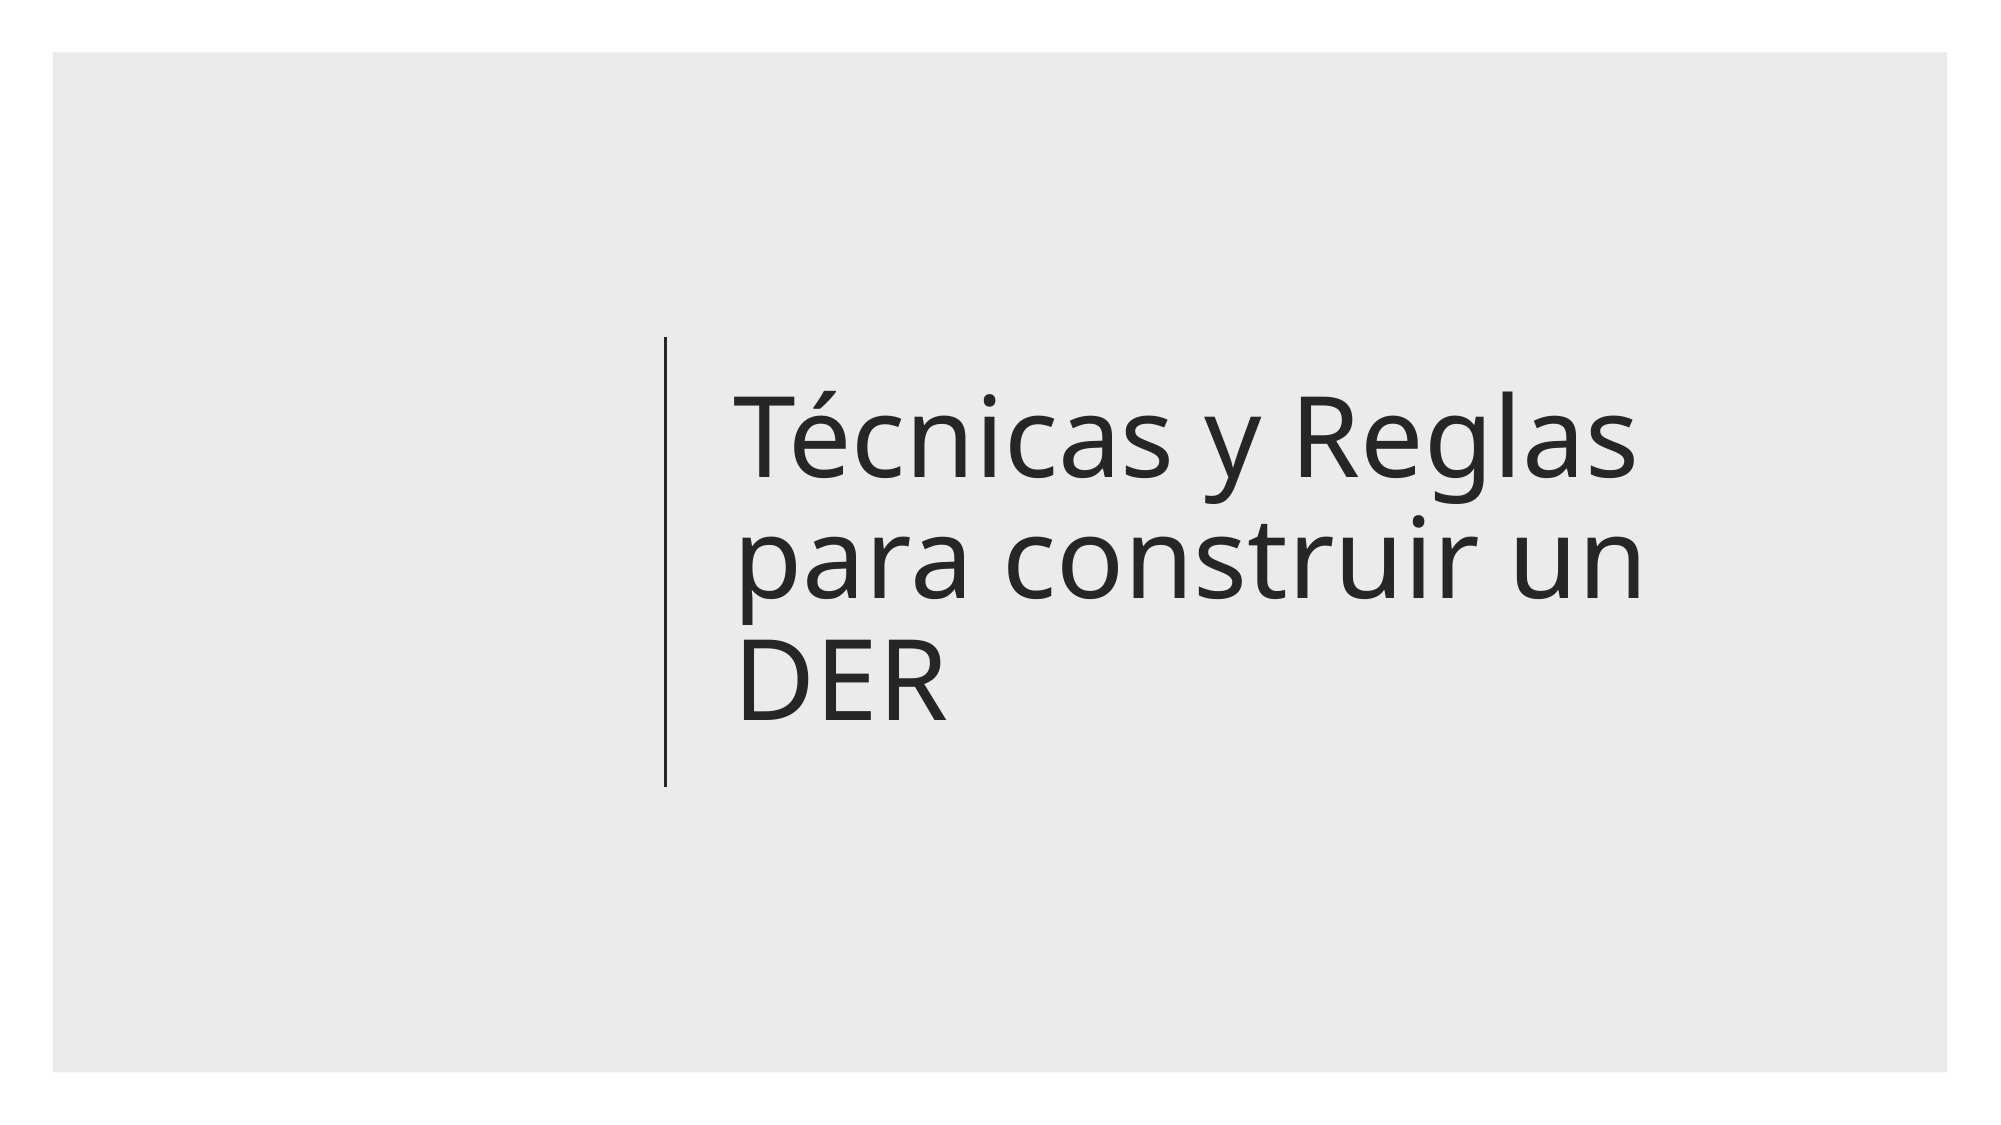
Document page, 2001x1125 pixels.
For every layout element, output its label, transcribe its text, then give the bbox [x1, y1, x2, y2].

text_box Técnicas y Reglas para construir un DER [718, 158, 1829, 967]
text_box [52, 51, 1948, 1073]
